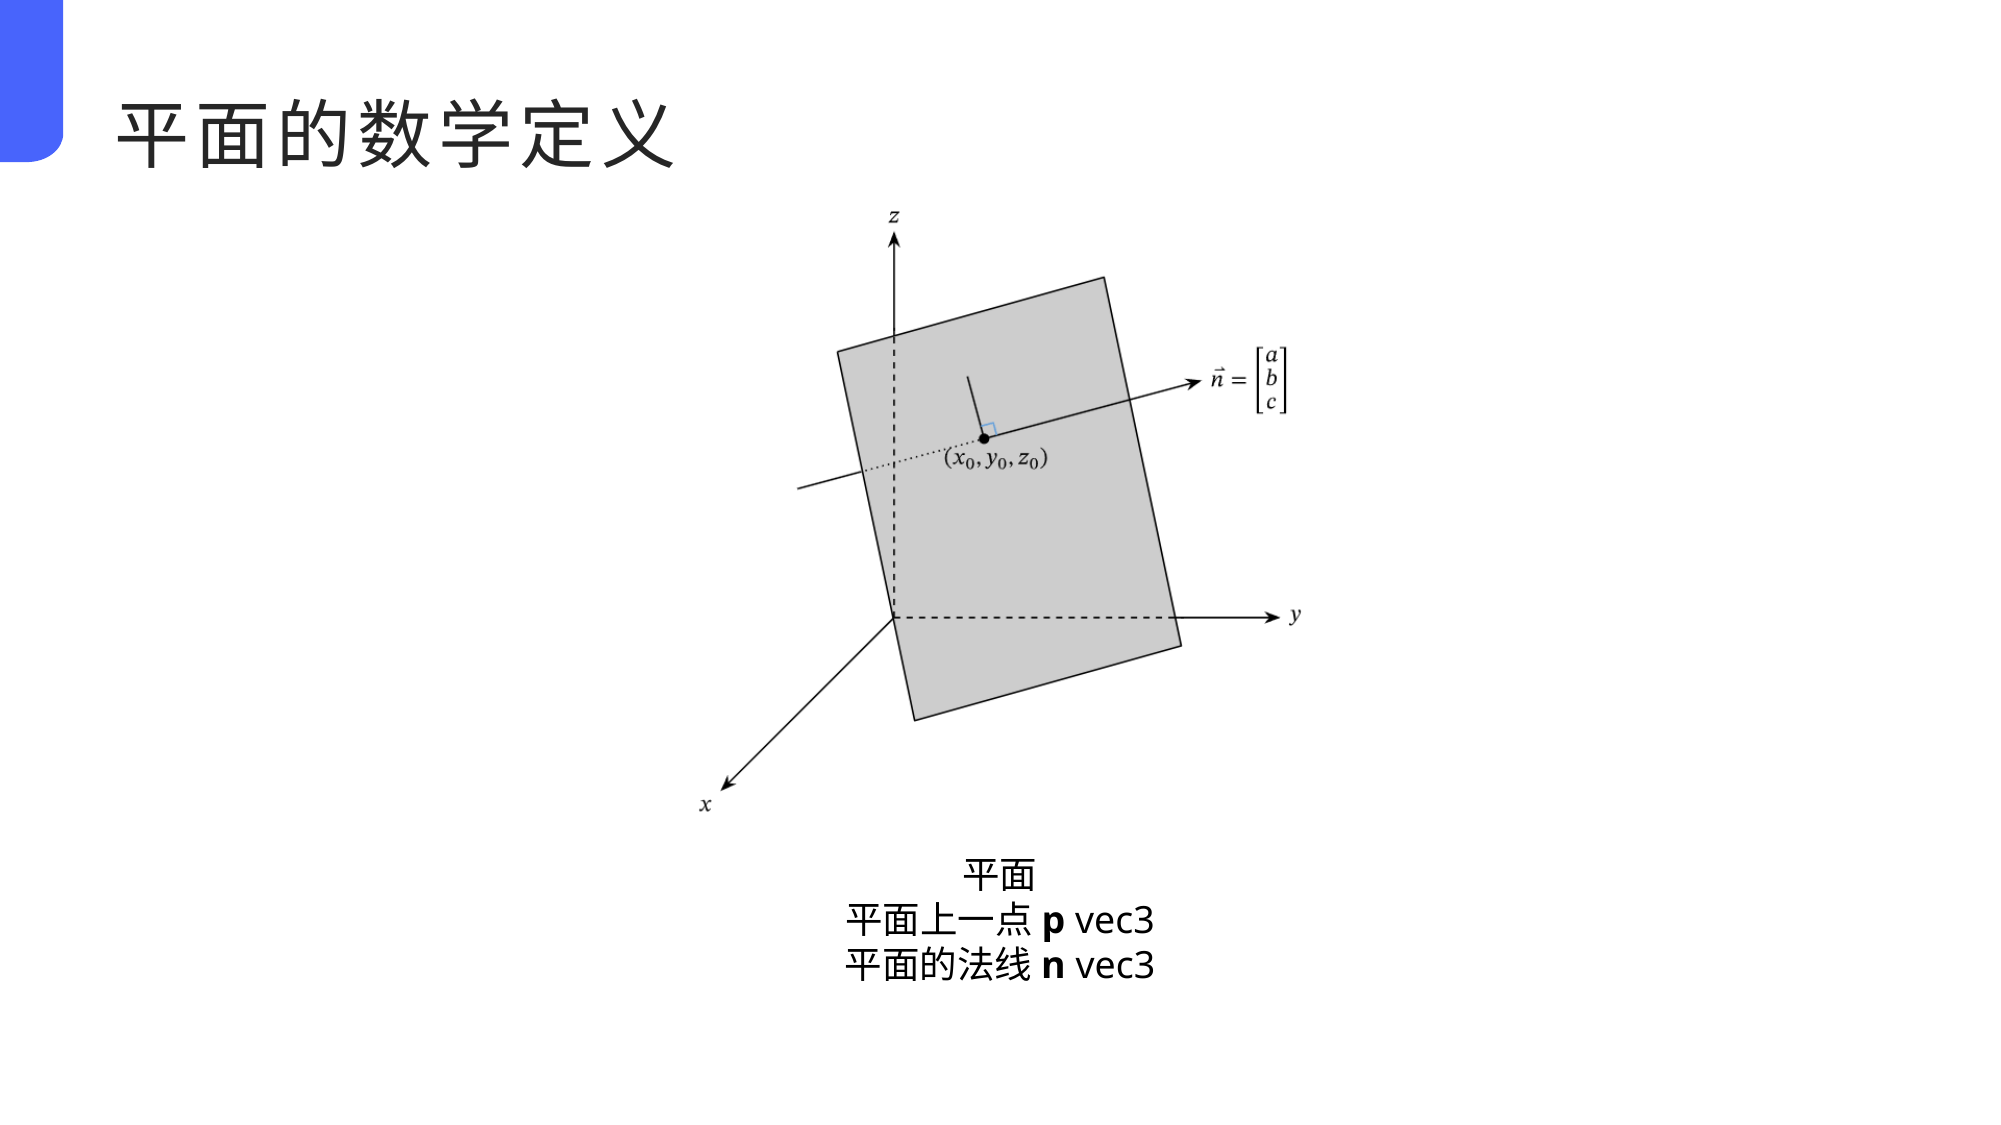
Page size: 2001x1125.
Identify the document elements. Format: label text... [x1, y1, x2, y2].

picture [666, 186, 1334, 844]
title 平面的数学定义 [114, 59, 1886, 178]
text_box 平面 平面上一点p vec3 平面的法线n vec3 [829, 844, 1171, 994]
